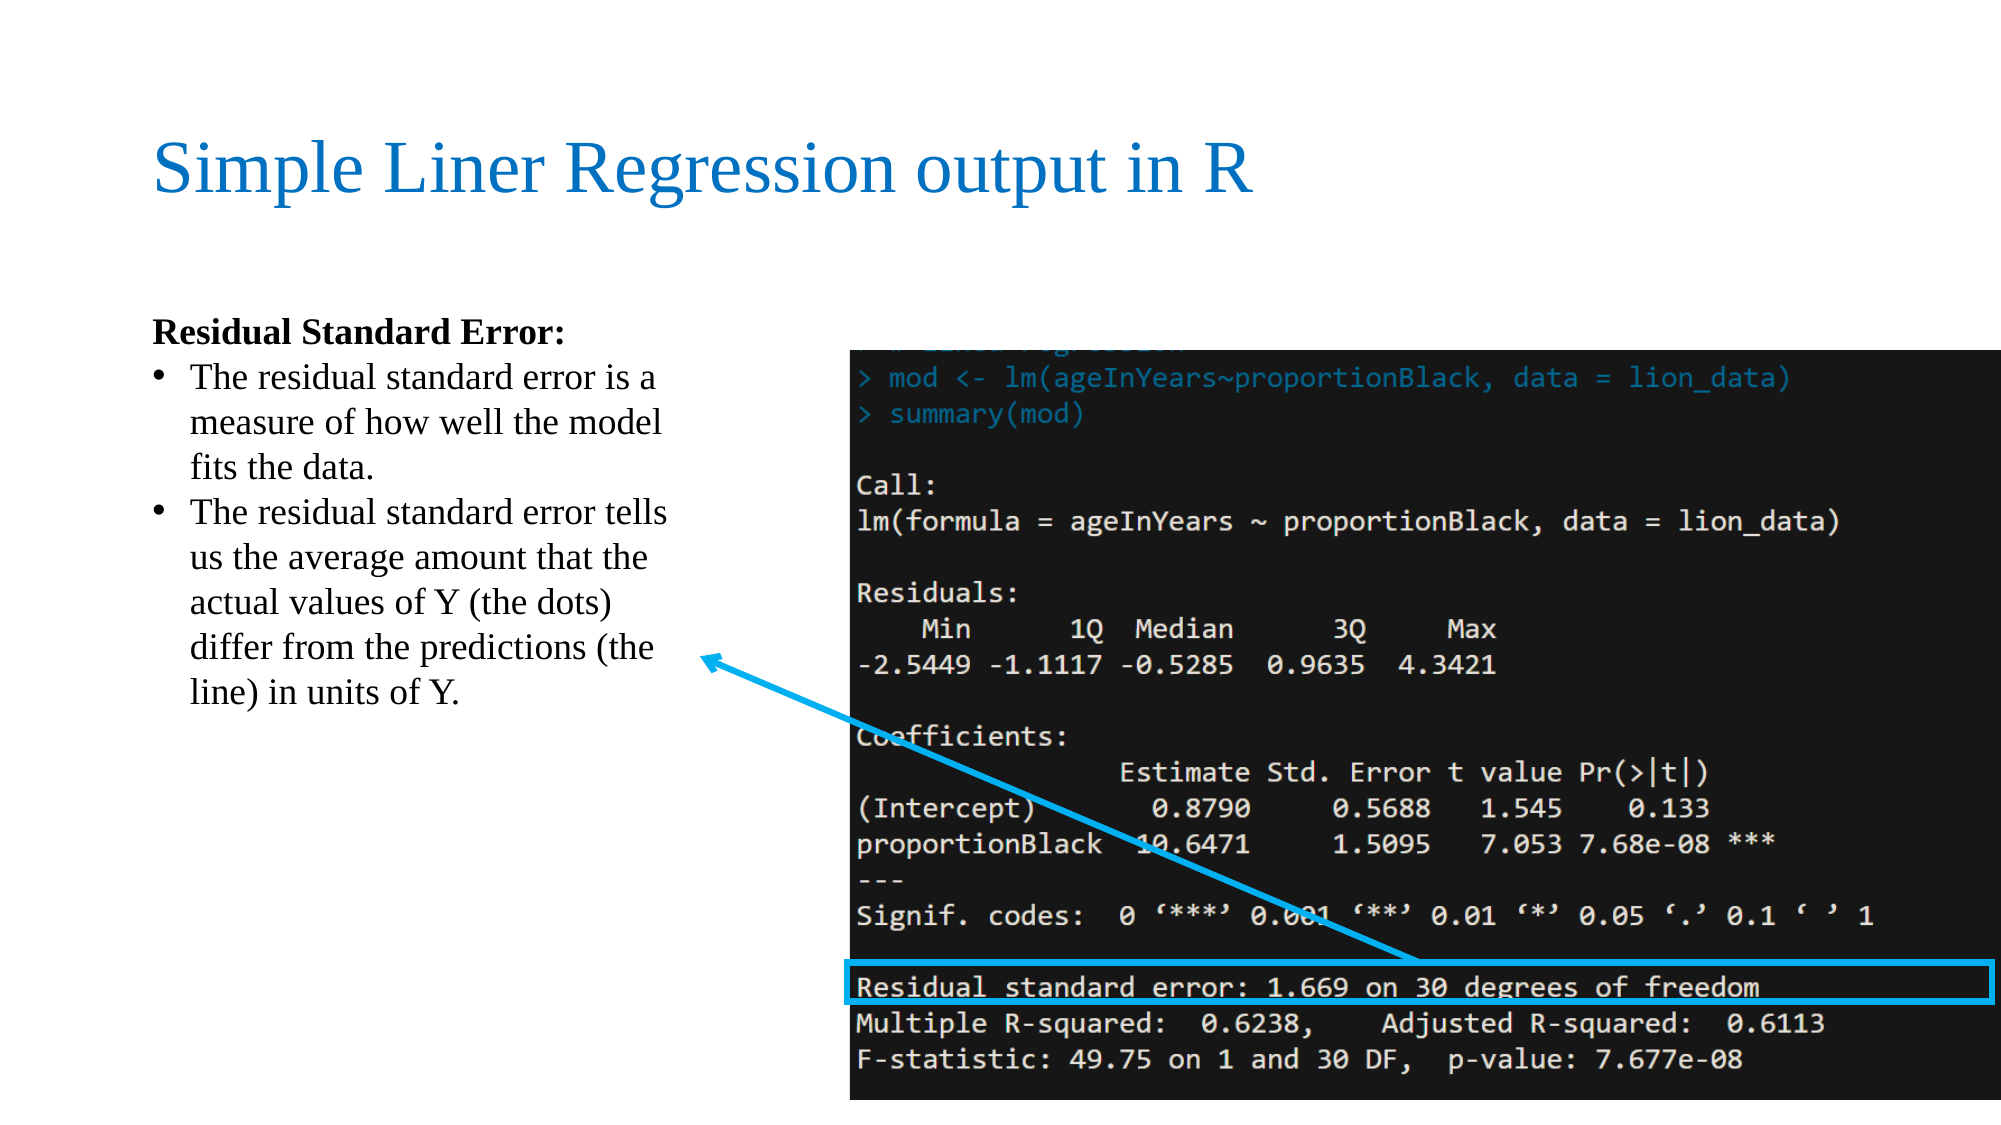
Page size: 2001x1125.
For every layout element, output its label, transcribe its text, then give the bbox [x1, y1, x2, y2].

text_box [845, 963, 849, 1003]
list Residual Standard Error: The residual standard error is a measure of how well the model fits the data. The residual standard error tells us the average amount that the actual values of Y (the dots) differ from the predictions (the line) in units of Y. [137, 299, 700, 1014]
title Simple Liner Regression output in R [137, 59, 1863, 278]
picture [851, 967, 1988, 997]
picture [849, 349, 2001, 1101]
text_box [699, 655, 1421, 963]
